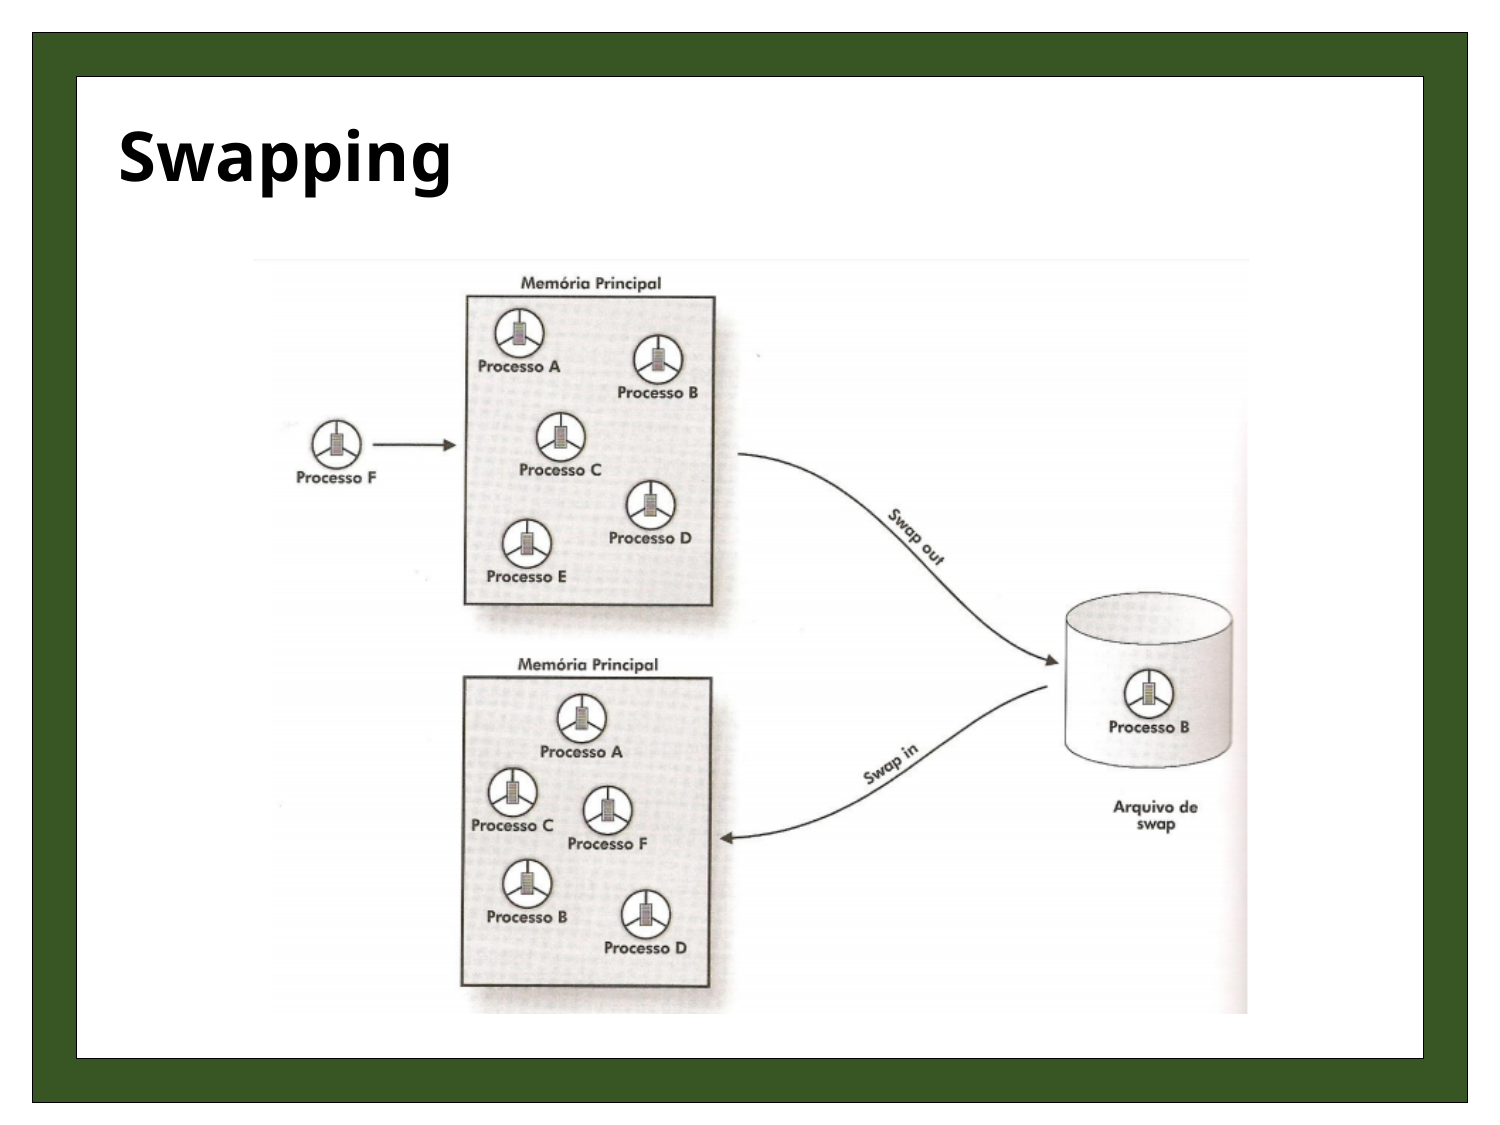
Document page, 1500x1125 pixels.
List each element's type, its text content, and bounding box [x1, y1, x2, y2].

title Swapping [103, 80, 1398, 238]
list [253, 259, 1249, 1014]
